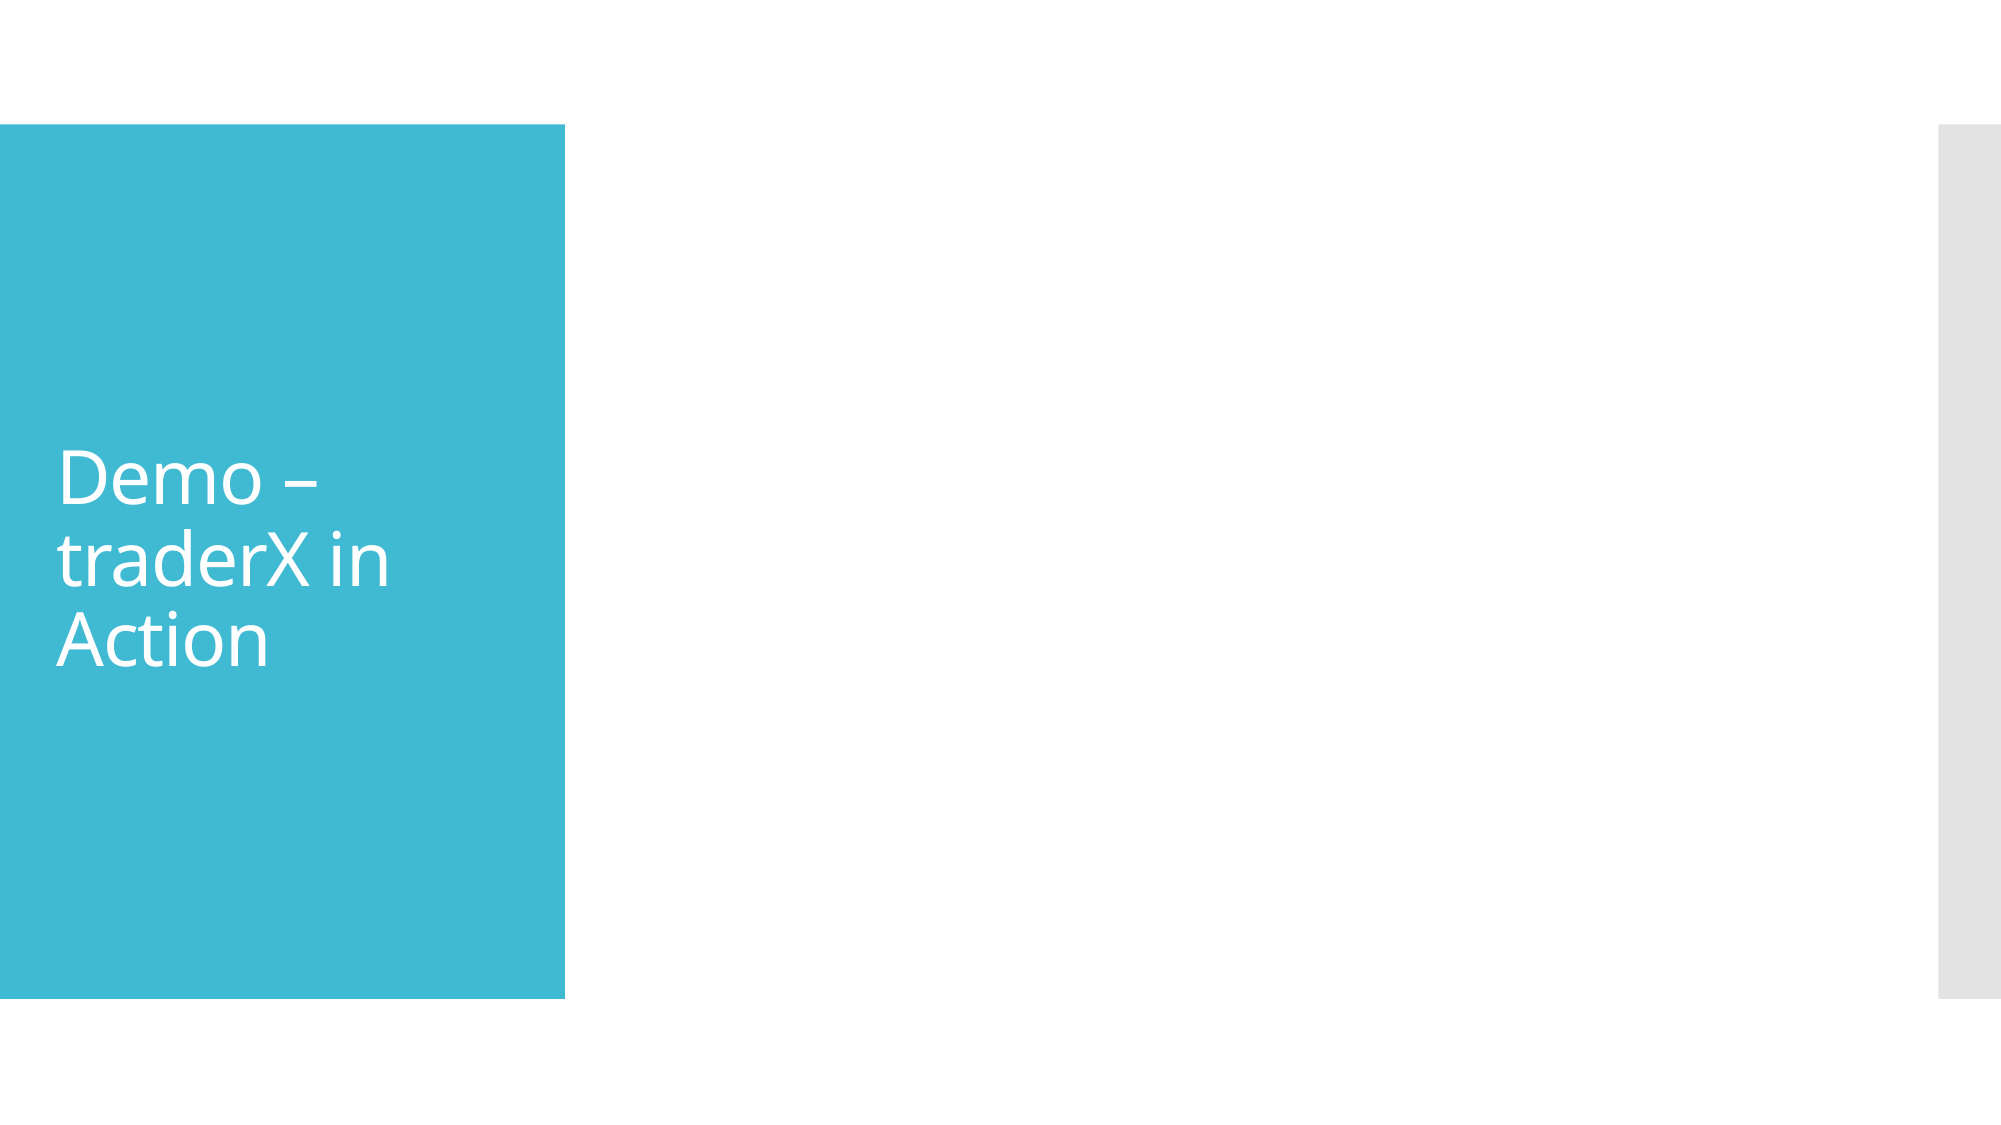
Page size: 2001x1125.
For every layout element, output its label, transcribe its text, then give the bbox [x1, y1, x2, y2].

title Demo – traderX in Action [41, 184, 525, 940]
